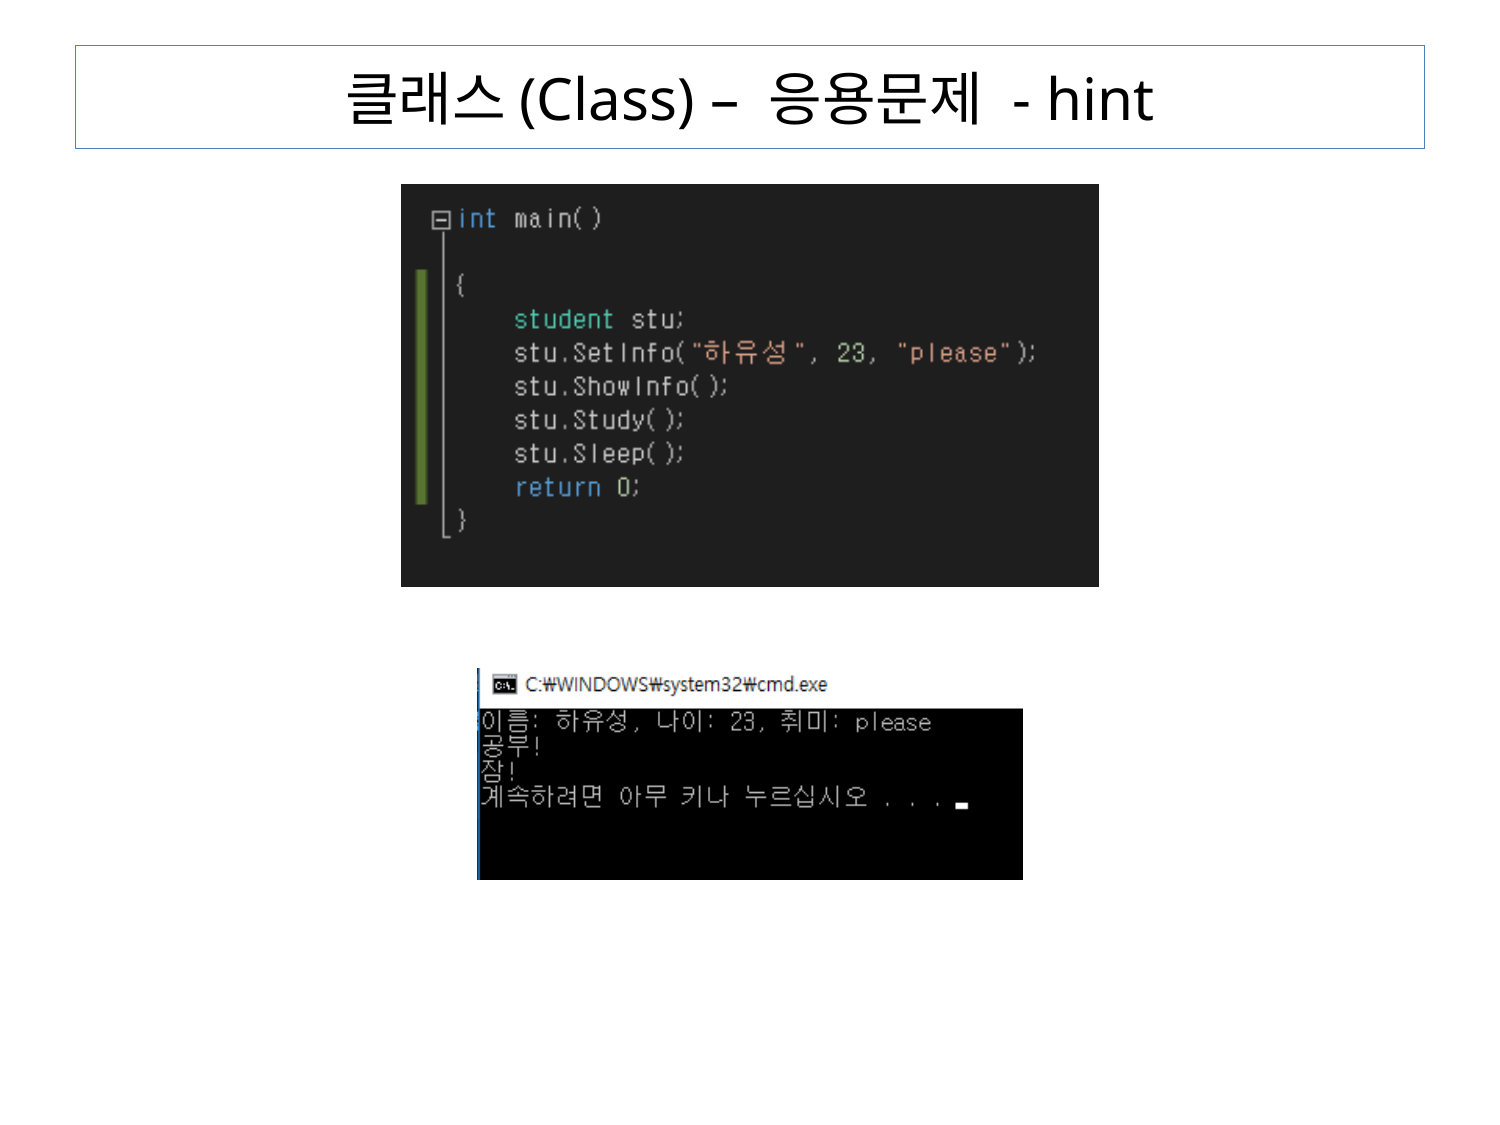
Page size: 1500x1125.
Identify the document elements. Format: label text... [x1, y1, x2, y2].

picture [477, 668, 1023, 880]
title 클래스(Class) – 응용문제 - hint [75, 45, 1425, 149]
picture [401, 184, 1099, 587]
